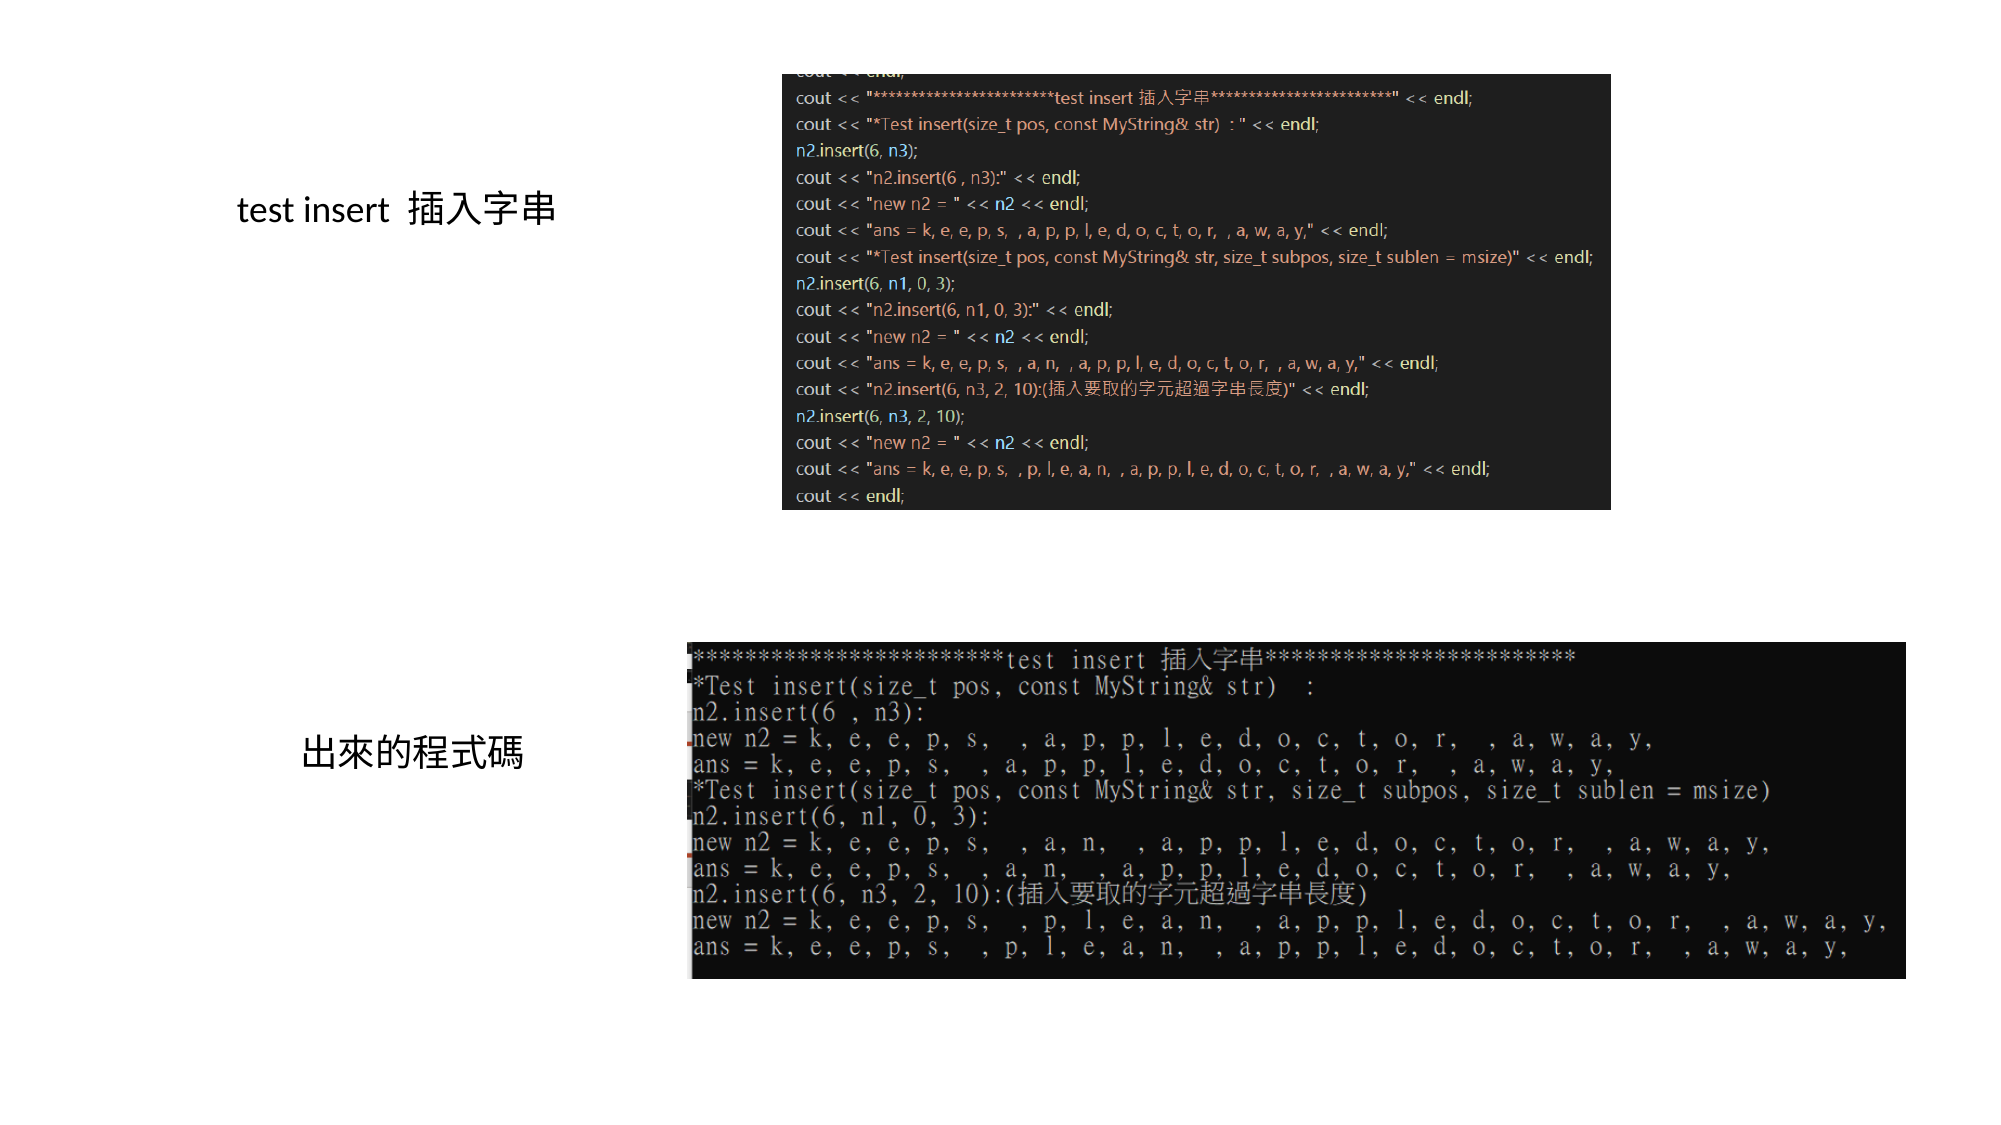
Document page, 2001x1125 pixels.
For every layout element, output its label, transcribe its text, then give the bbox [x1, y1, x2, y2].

text_box test insert 插入字串 [222, 177, 573, 238]
picture [687, 642, 1906, 979]
text_box 出來的程式碼 [285, 721, 541, 781]
picture [782, 74, 1611, 510]
